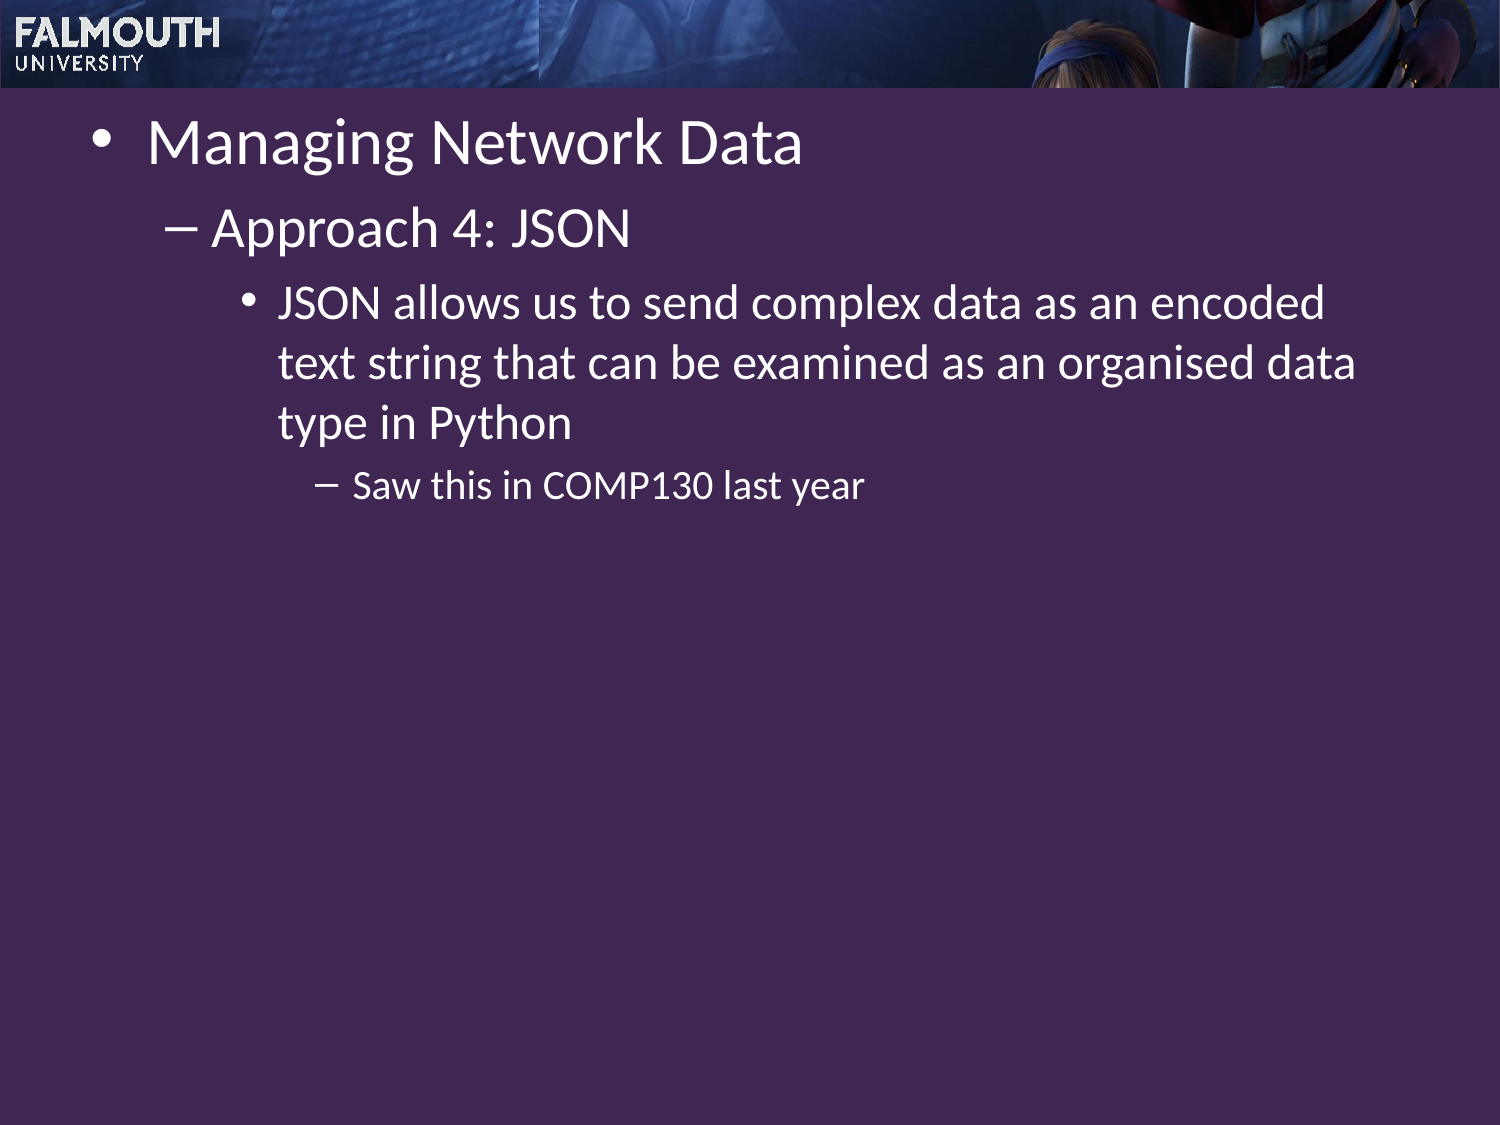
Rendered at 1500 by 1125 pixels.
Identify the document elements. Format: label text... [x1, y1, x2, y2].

picture [0, 0, 1500, 90]
list Managing Network Data Approach 4: JSON JSON allows us to send complex data as an encoded text string that can be examined as an organised data type in Python Saw this in COMP130 last year [75, 90, 1425, 1094]
